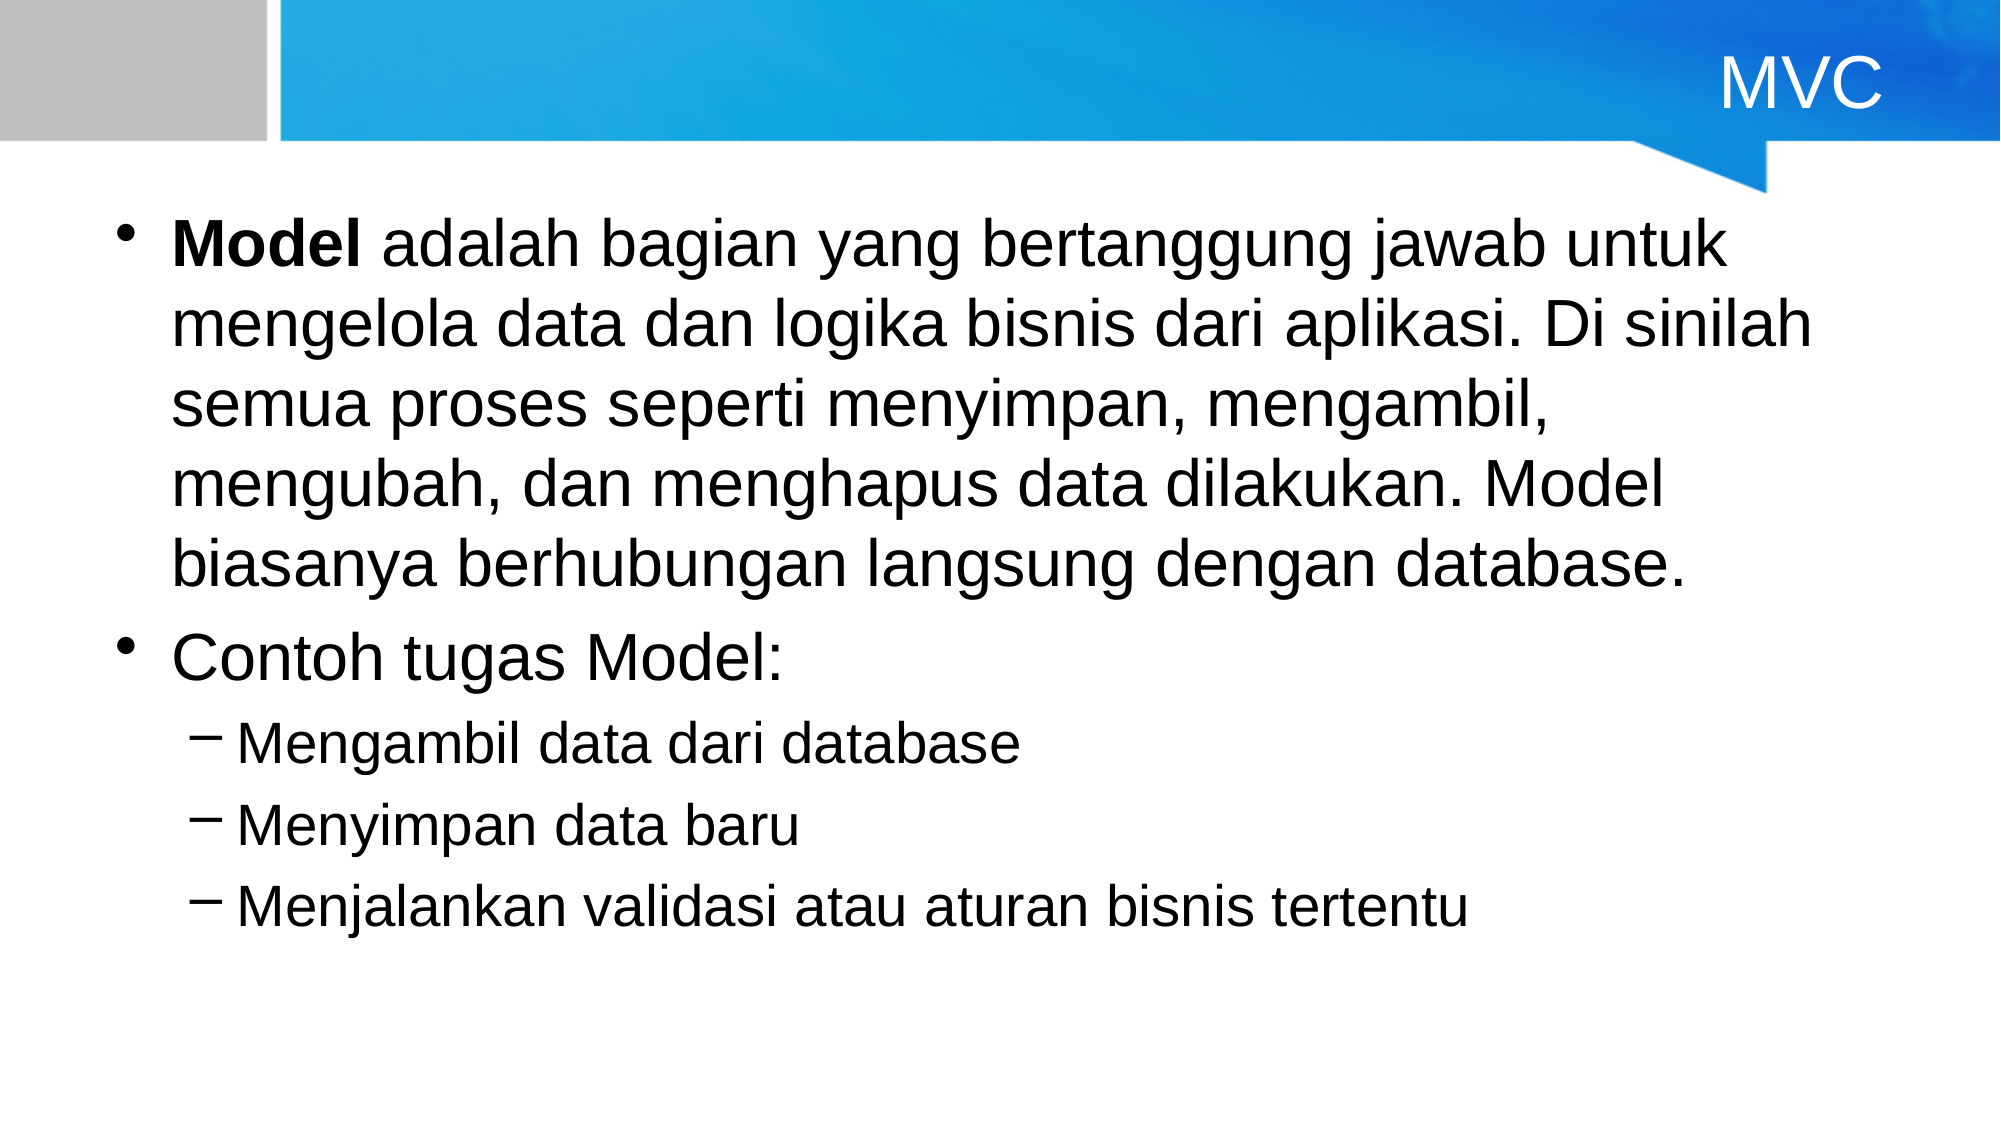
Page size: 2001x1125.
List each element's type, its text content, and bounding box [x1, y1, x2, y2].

title MVC [99, 30, 1901, 127]
picture [0, 0, 2000, 1125]
list Model adalah bagian yang bertanggung jawab untuk mengelola data dan logika bisnis dari aplikasi. Di sinilah semua proses seperti menyimpan, mengambil, mengubah, dan menghapus data dilakukan. Model biasanya berhubungan langsung dengan database. Contoh tugas Model: Mengambil data dari database Menyimpan data baru Menjalankan validasi atau aturan bisnis tertentu [99, 192, 1901, 1006]
